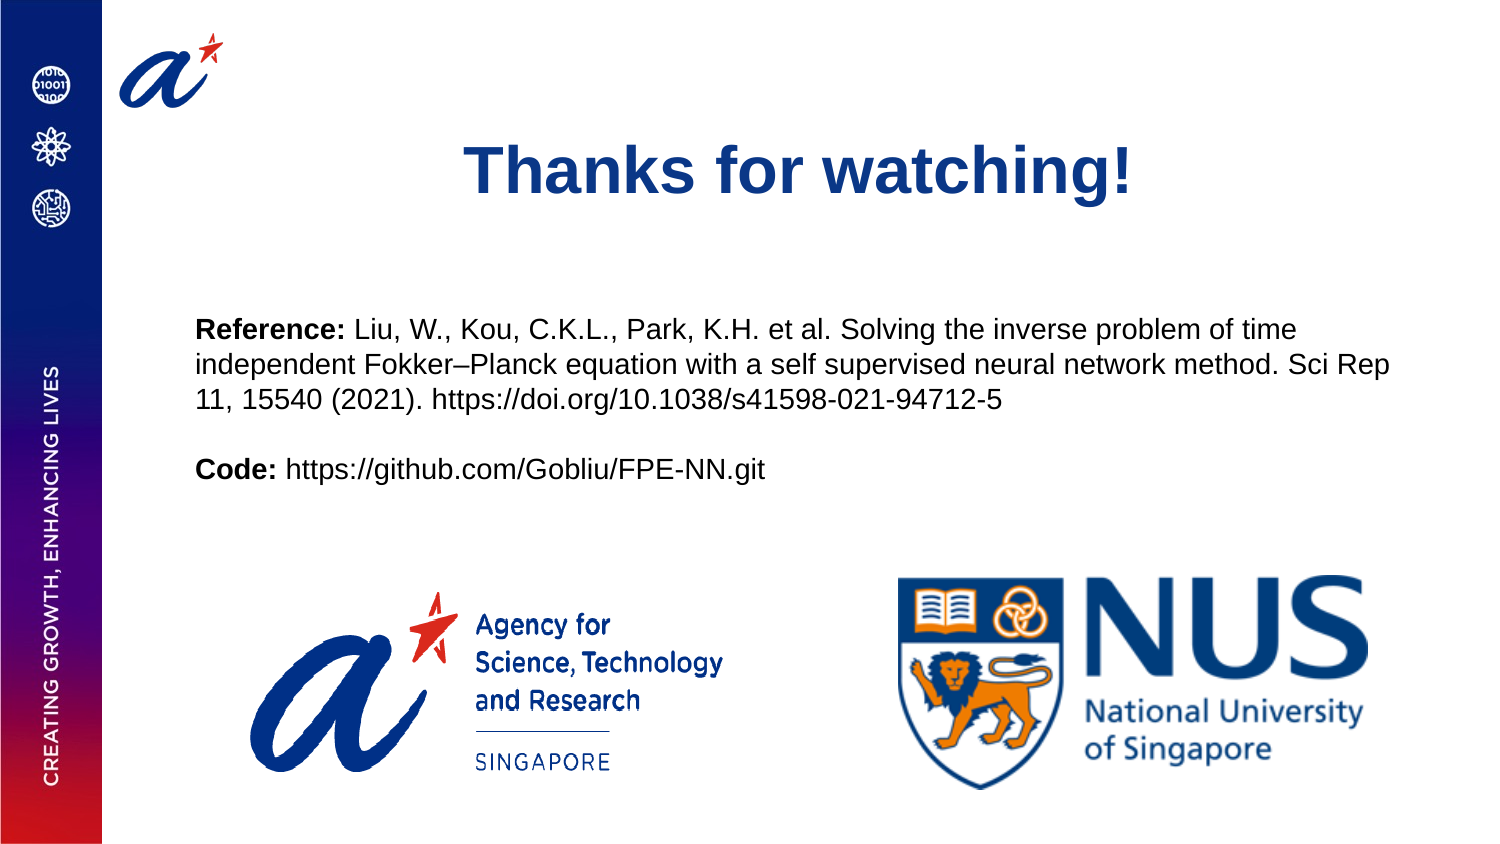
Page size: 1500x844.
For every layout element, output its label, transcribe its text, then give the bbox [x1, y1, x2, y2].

text_box Thanks for watching! [428, 112, 1169, 223]
picture [0, 0, 102, 844]
picture [119, 33, 230, 108]
text_box Reference: Liu, W., Kou, C.K.L., Park, K.H. et al. Solving the inverse problem of time independent Fokker–Planck equation with a self supervised neural network method. Sci Rep 11, 15540 (2021). https://doi.org/10.1038/s41598-021-94712-5 Code: https://github.com/Gobliu/FPE-NN.git [180, 303, 1418, 493]
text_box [246, 575, 1368, 790]
